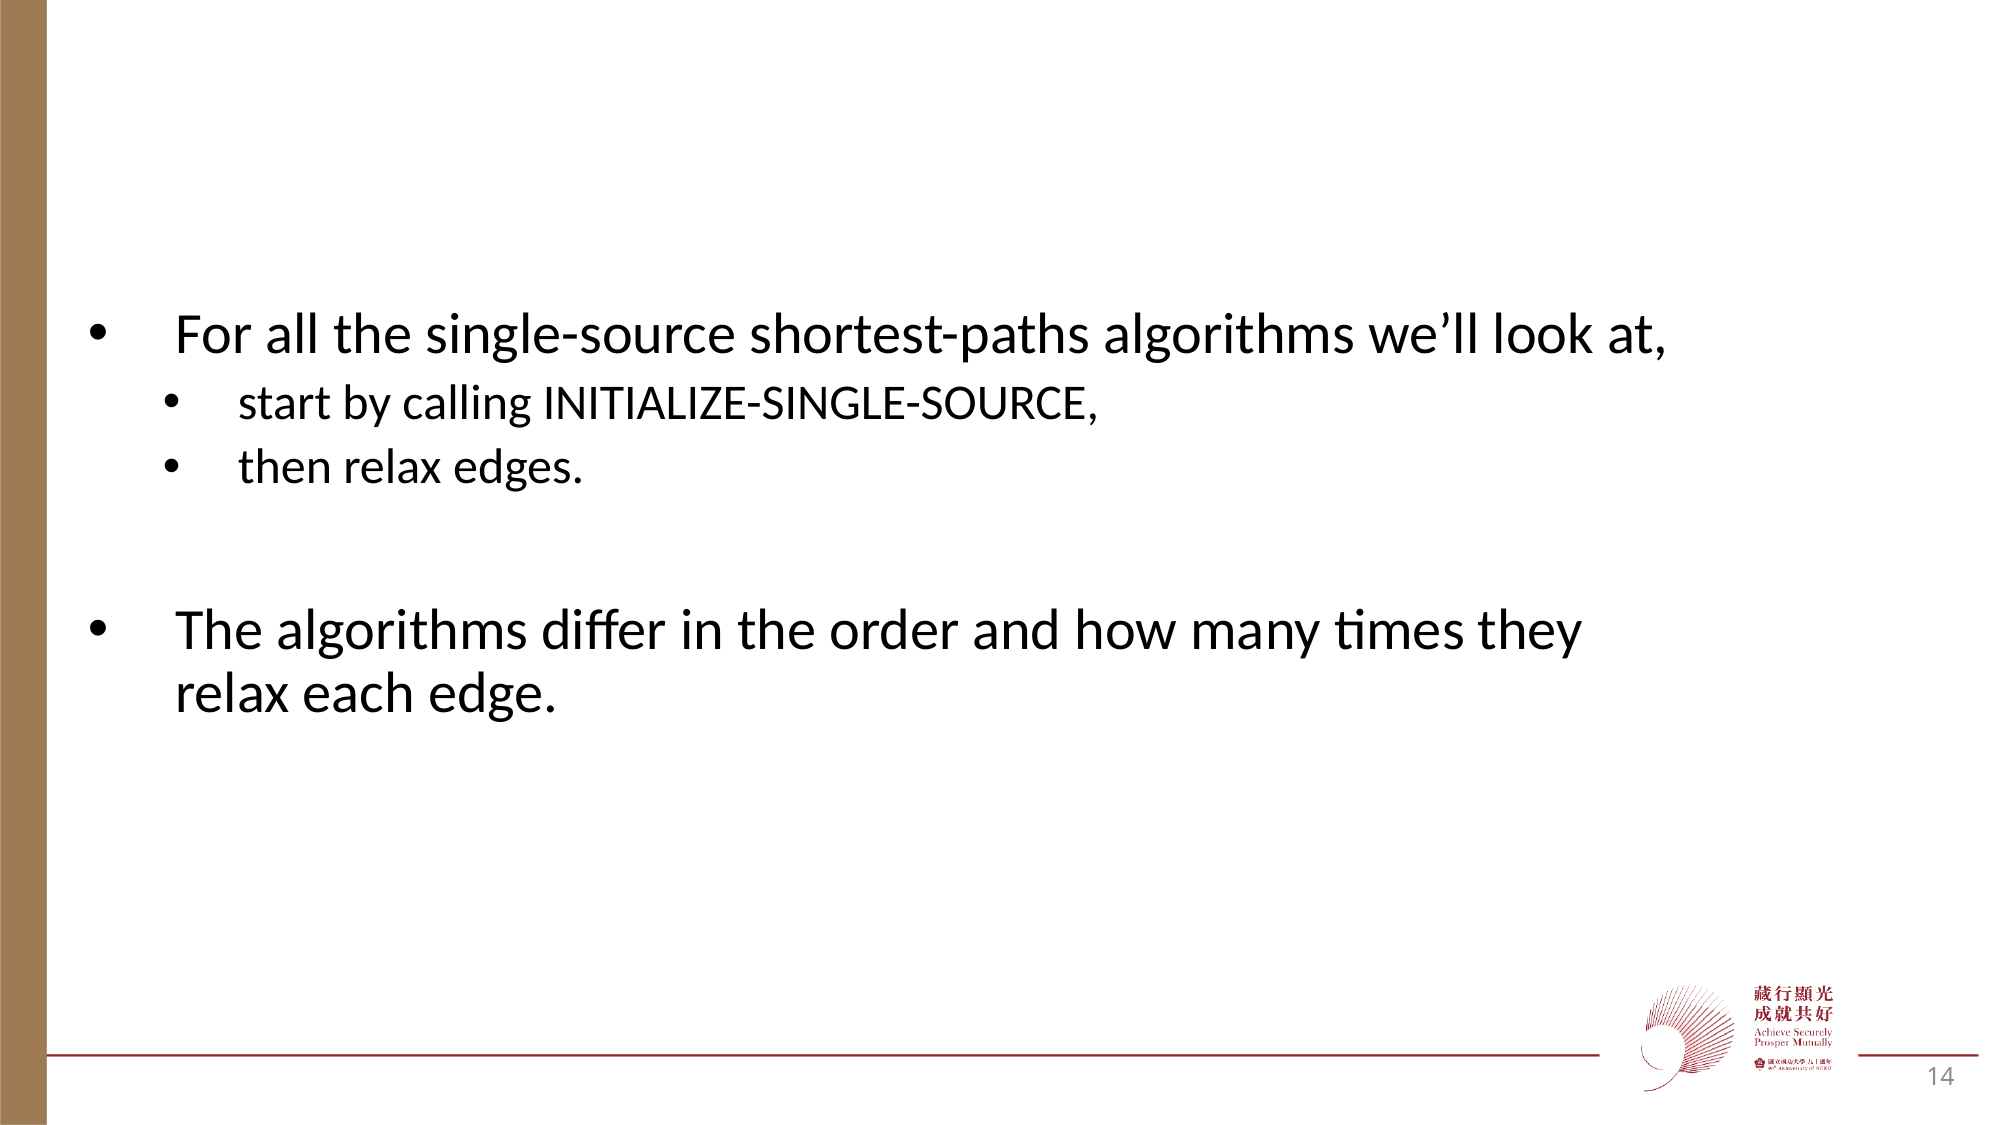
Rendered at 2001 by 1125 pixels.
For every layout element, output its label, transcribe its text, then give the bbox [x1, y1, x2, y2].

picture [0, 0, 2000, 1125]
list For all the single-source shortest-paths algorithms we’ll look at, start by calling INITIALIZE-SINGLE-SOURCE, then relax edges. The algorithms differ in the order and how many times they relax each edge. [72, 295, 1722, 951]
slide_number 14 [1880, 1047, 1970, 1108]
